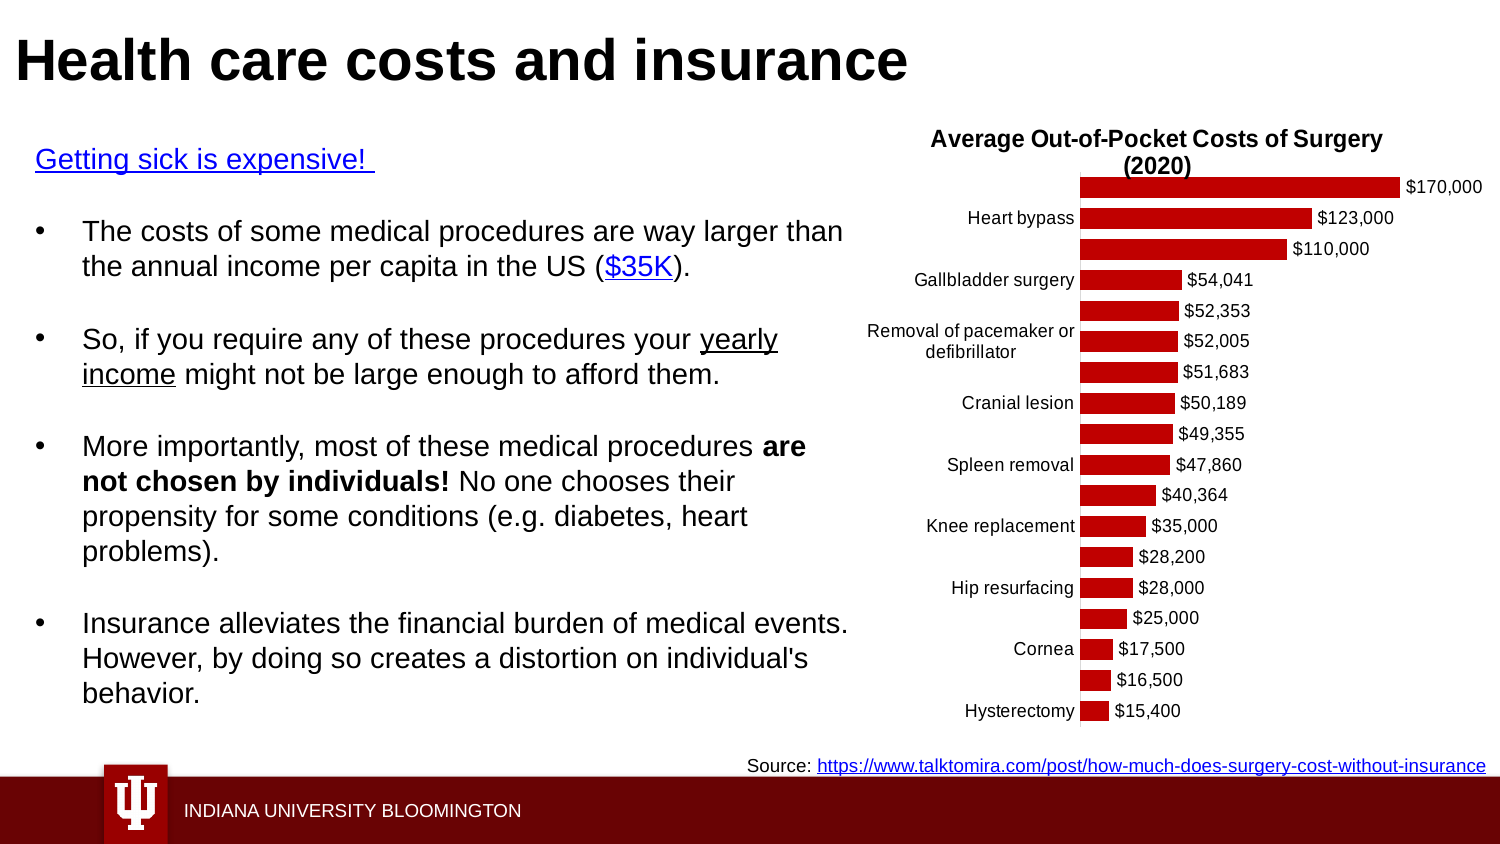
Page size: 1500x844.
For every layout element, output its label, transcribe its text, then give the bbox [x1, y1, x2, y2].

chart [858, 97, 1488, 750]
text_box Source: https://www.talktomira.com/post/how-much-does-surgery-cost-without-insurance [732, 746, 1500, 784]
text_box Getting sick is expensive! The costs of some medical procedures are way larger than the annual income per capita in the US ($35K). So, if you require any of these procedures your yearly income might not be large enough to afford them. More importantly, most of these medical procedures are not chosen by individuals! No one chooses their propensity for some conditions (e.g. diabetes, heart problems). Insurance alleviates the financial burden of medical events. However, by doing so creates a distortion on individual's behavior. [20, 132, 853, 718]
title Health care costs and insurance [0, 0, 1500, 115]
